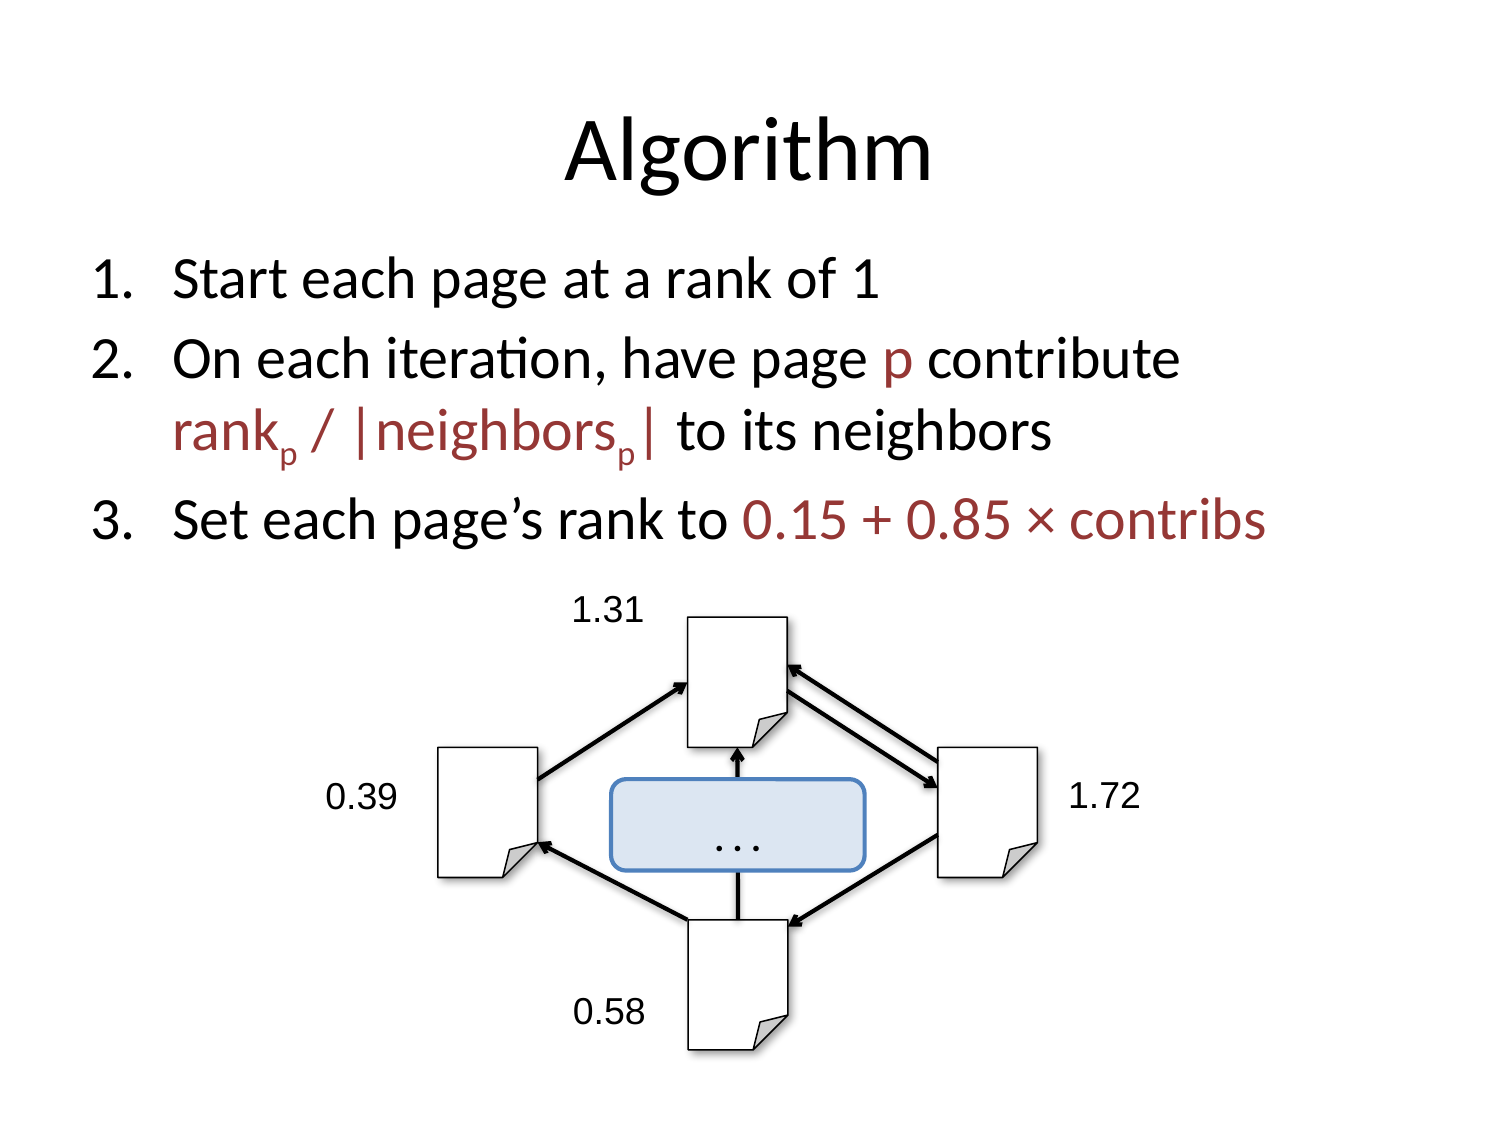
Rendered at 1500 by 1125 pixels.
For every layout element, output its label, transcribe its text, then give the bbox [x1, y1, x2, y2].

text_box . . . [608, 777, 732, 873]
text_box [537, 841, 688, 920]
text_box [537, 681, 688, 780]
text_box . . . [743, 777, 867, 873]
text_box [786, 690, 939, 789]
text_box 1.72 [1053, 763, 1157, 824]
text_box [687, 919, 789, 1051]
list Start each page at a rank of 1 On each iteration, have page p contribute rankp / |neighborsp| to its neighbors Set each page’s rank to 0.15 + 0.85 × contribs [75, 231, 1425, 560]
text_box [786, 664, 939, 690]
text_box 0.58 [557, 979, 661, 1040]
text_box [686, 616, 789, 749]
text_box [437, 746, 539, 879]
text_box [936, 746, 1039, 879]
text_box 1.31 [556, 577, 660, 638]
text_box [787, 834, 938, 927]
title Algorithm [75, 50, 1425, 231]
text_box 0.39 [310, 764, 414, 825]
